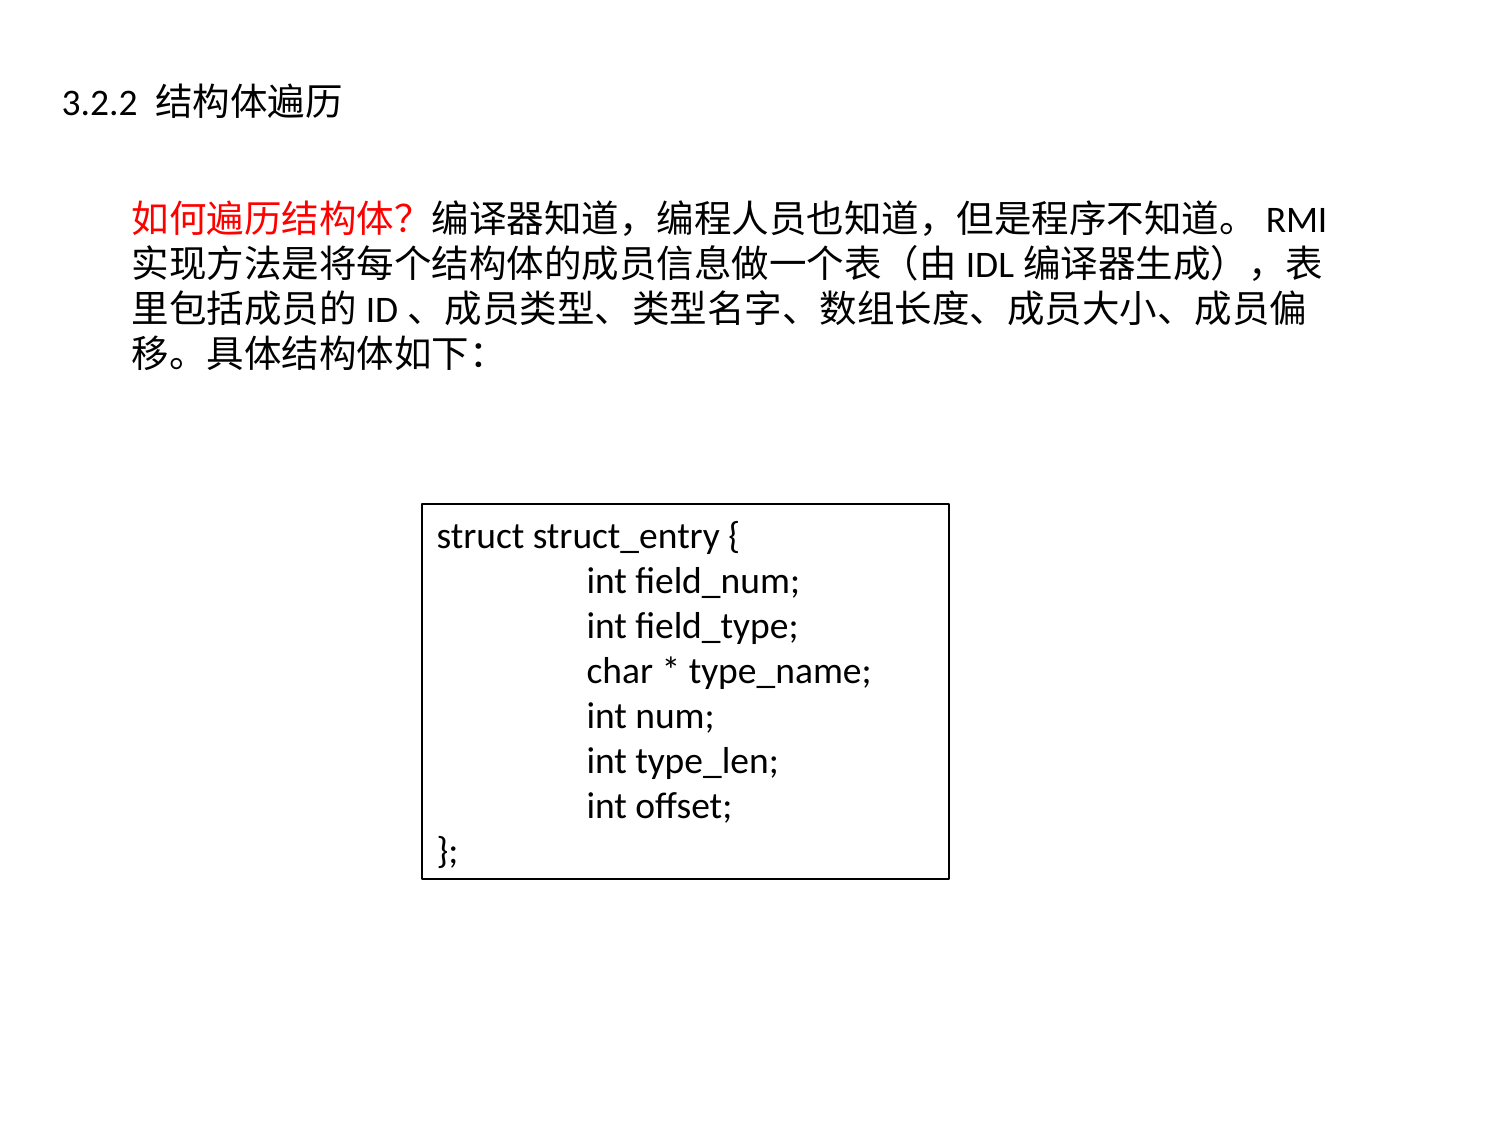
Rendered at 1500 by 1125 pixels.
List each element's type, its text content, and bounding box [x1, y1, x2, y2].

text_box struct struct_entry { int field_num; int field_type; char * type_name; int num; int type_len; int offset; }; [421, 503, 950, 879]
text_box 如何遍历结构体？编译器知道，编程人员也知道，但是程序不知道。RMI实现方法是将每个结构体的成员信息做一个表（由IDL编译器生成），表里包括成员的ID、成员类型、类型名字、数组长度、成员大小、成员偏移。具体结构体如下： [117, 187, 1360, 383]
text_box 3.2.2 结构体遍历 [46, 70, 364, 130]
